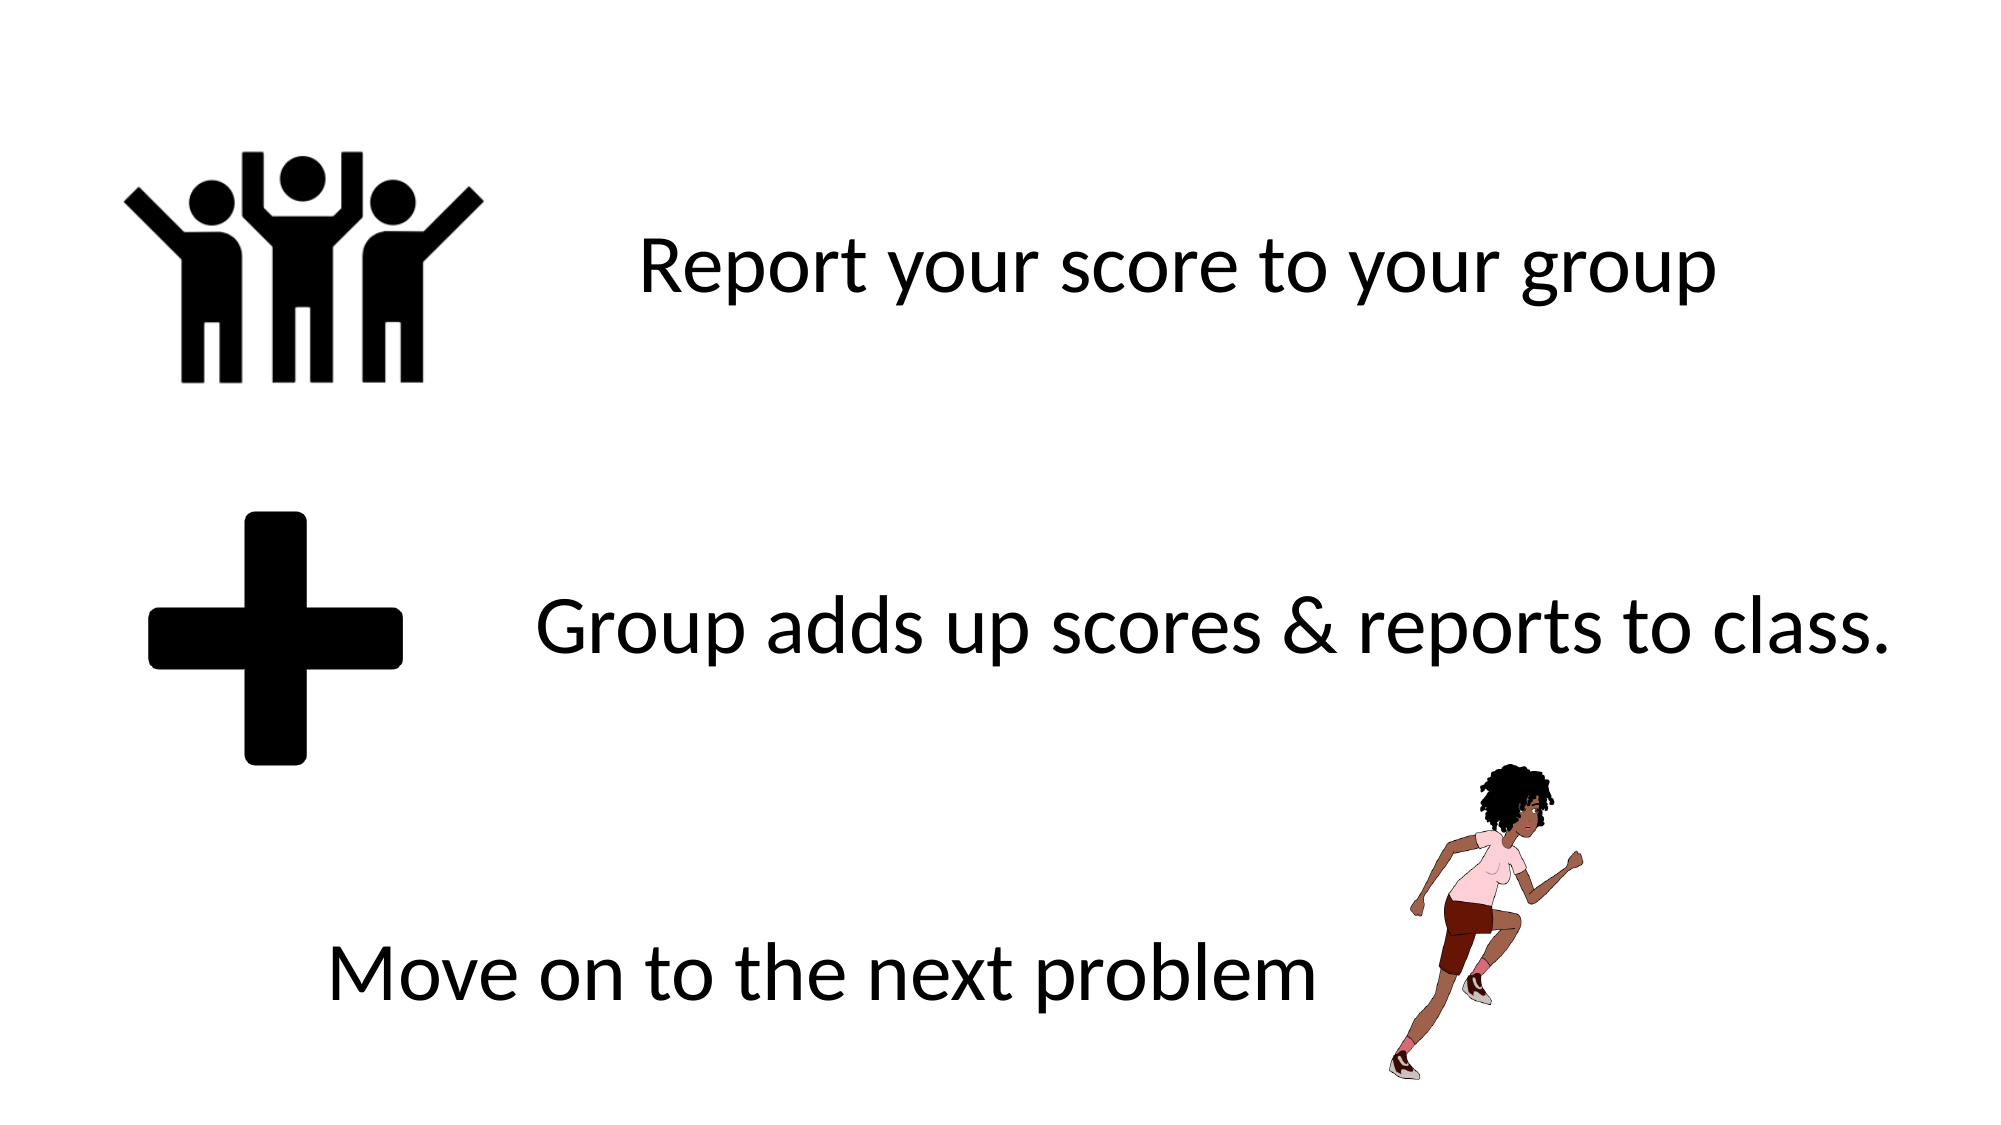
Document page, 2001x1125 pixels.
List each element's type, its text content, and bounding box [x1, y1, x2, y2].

title Report your score to your group [623, 211, 1787, 320]
picture [1387, 762, 1585, 1081]
picture [138, 497, 414, 777]
text_box Move on to the next problem [312, 921, 1354, 1027]
text_box Group adds up scores & reports to class. [520, 562, 1918, 678]
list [88, 137, 505, 395]
